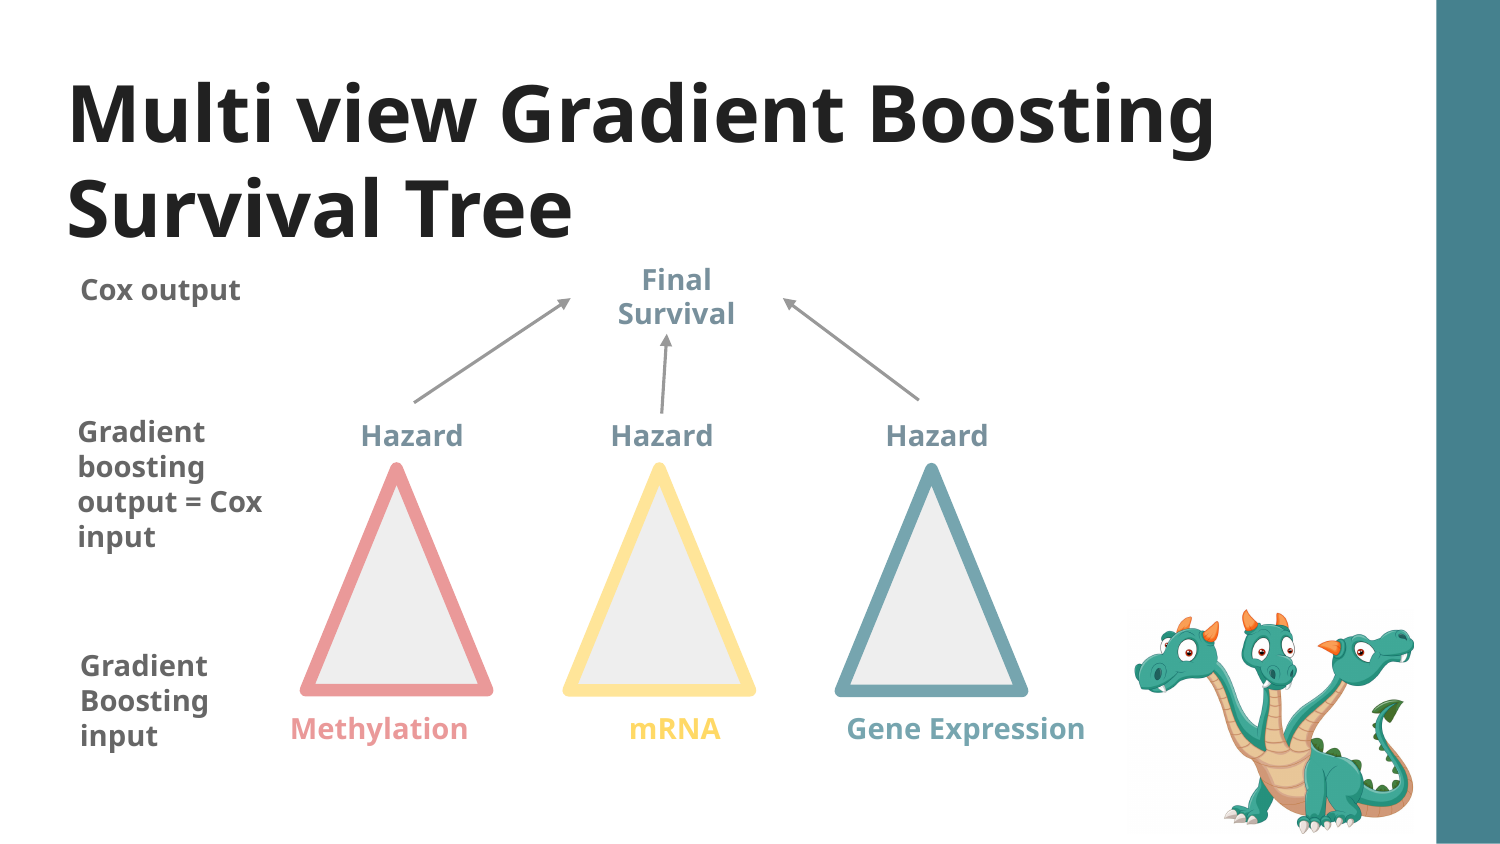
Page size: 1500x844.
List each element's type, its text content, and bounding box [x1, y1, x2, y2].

text_box [568, 483, 751, 691]
text_box Gradient boosting output = Cox input [62, 398, 300, 566]
text_box mRNA [613, 695, 865, 735]
text_box Hazard [830, 402, 1044, 483]
text_box [840, 483, 1023, 691]
text_box Cox output [65, 256, 303, 337]
text_box Final Survival [570, 245, 783, 351]
text_box Gene Expression [865, 695, 1122, 735]
picture [1127, 609, 1414, 834]
text_box Methylation [274, 695, 526, 735]
text_box Hazard [305, 402, 519, 483]
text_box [661, 333, 667, 414]
text_box Hazard [556, 402, 769, 483]
text_box [305, 483, 488, 691]
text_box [413, 297, 571, 403]
text_box Gradient Boosting input [64, 632, 278, 734]
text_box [782, 297, 920, 401]
title Multi view Gradient Boosting Survival Tree [51, 48, 1500, 180]
